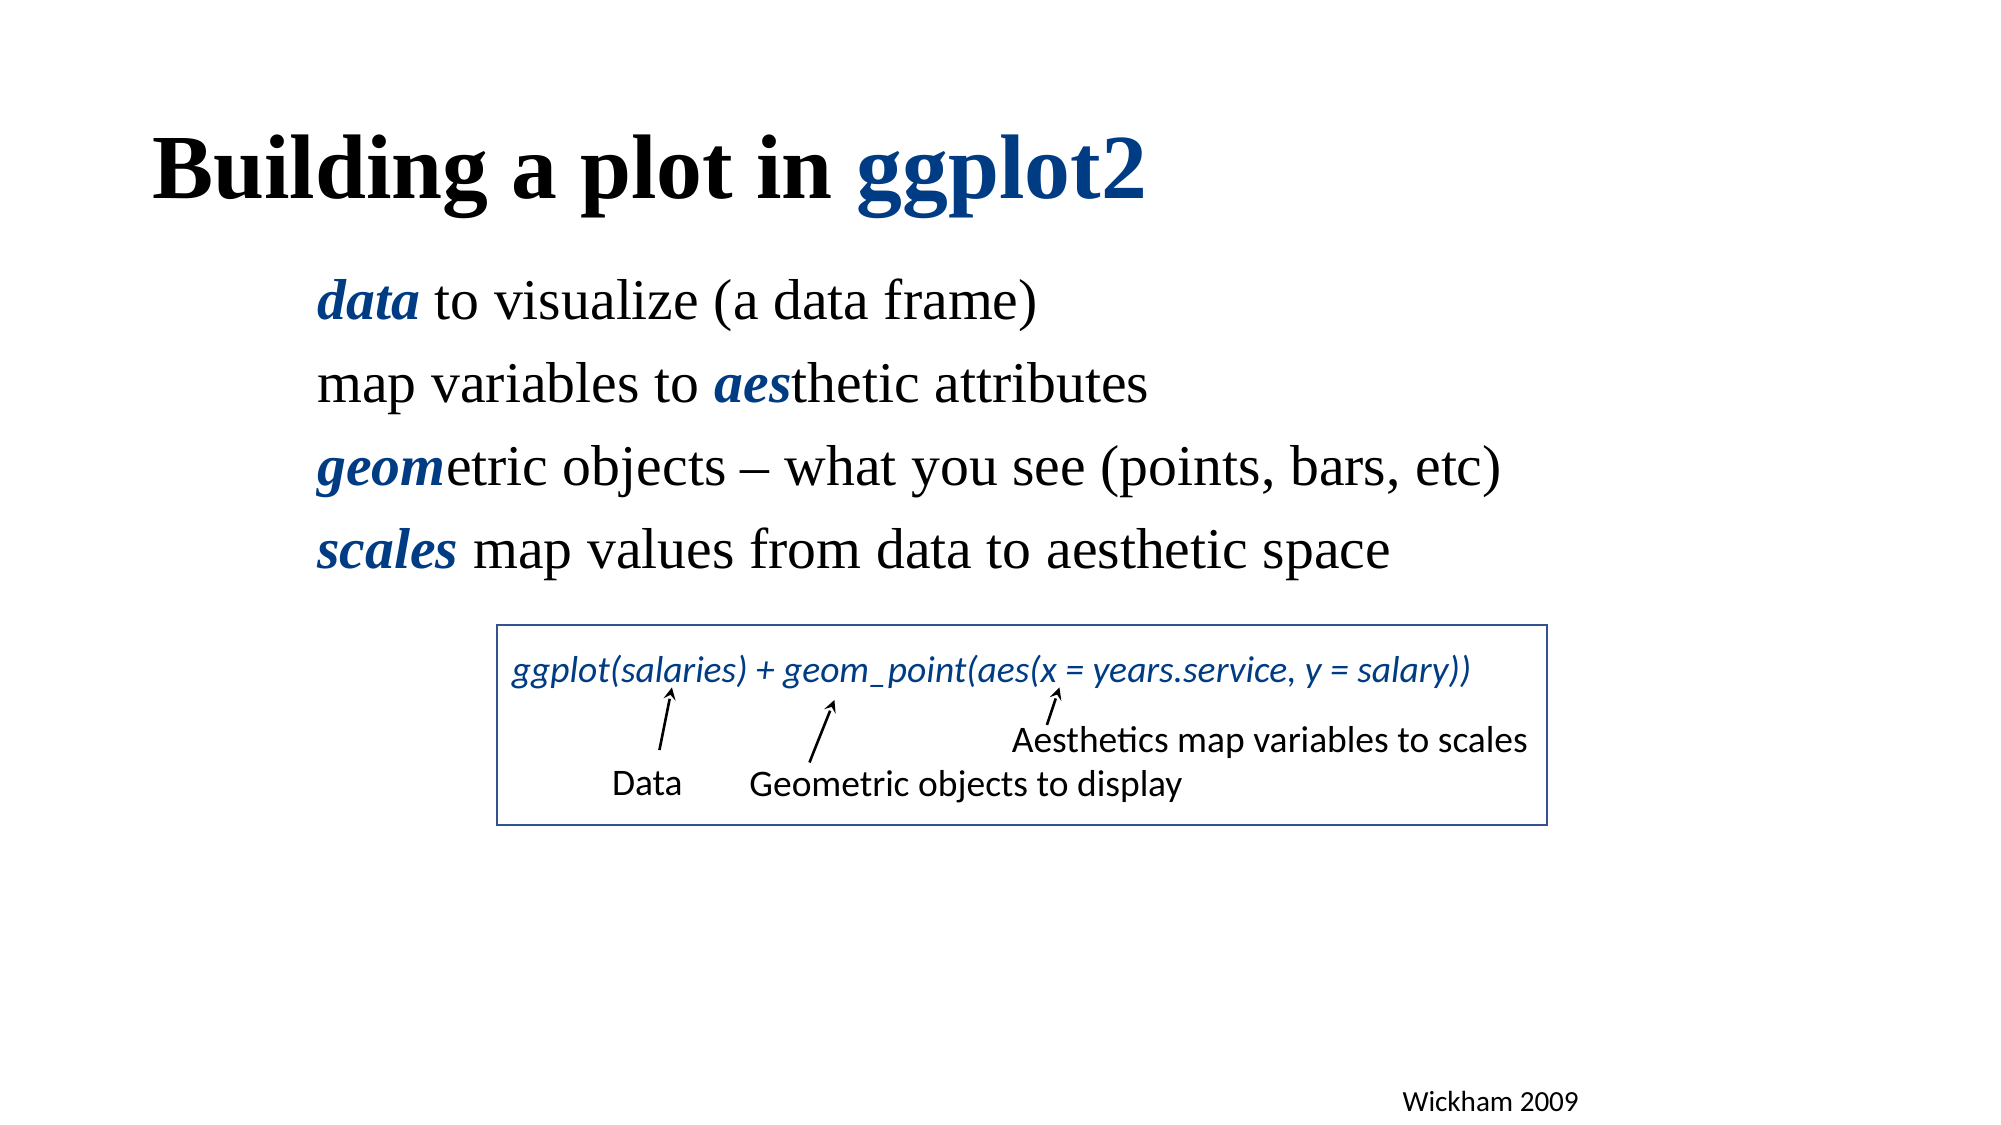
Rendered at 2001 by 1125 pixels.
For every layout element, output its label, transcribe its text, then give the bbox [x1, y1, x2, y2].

list data to visualize (a data frame) map variables to aesthetic attributes geometric objects – what you see (points, bars, etc) scales map values from data to aesthetic space [275, 262, 1750, 1005]
title Building a plot in ggplot2 [137, 59, 1863, 278]
text_box Wickham 2009 [1387, 1074, 1700, 1125]
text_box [496, 624, 1560, 826]
